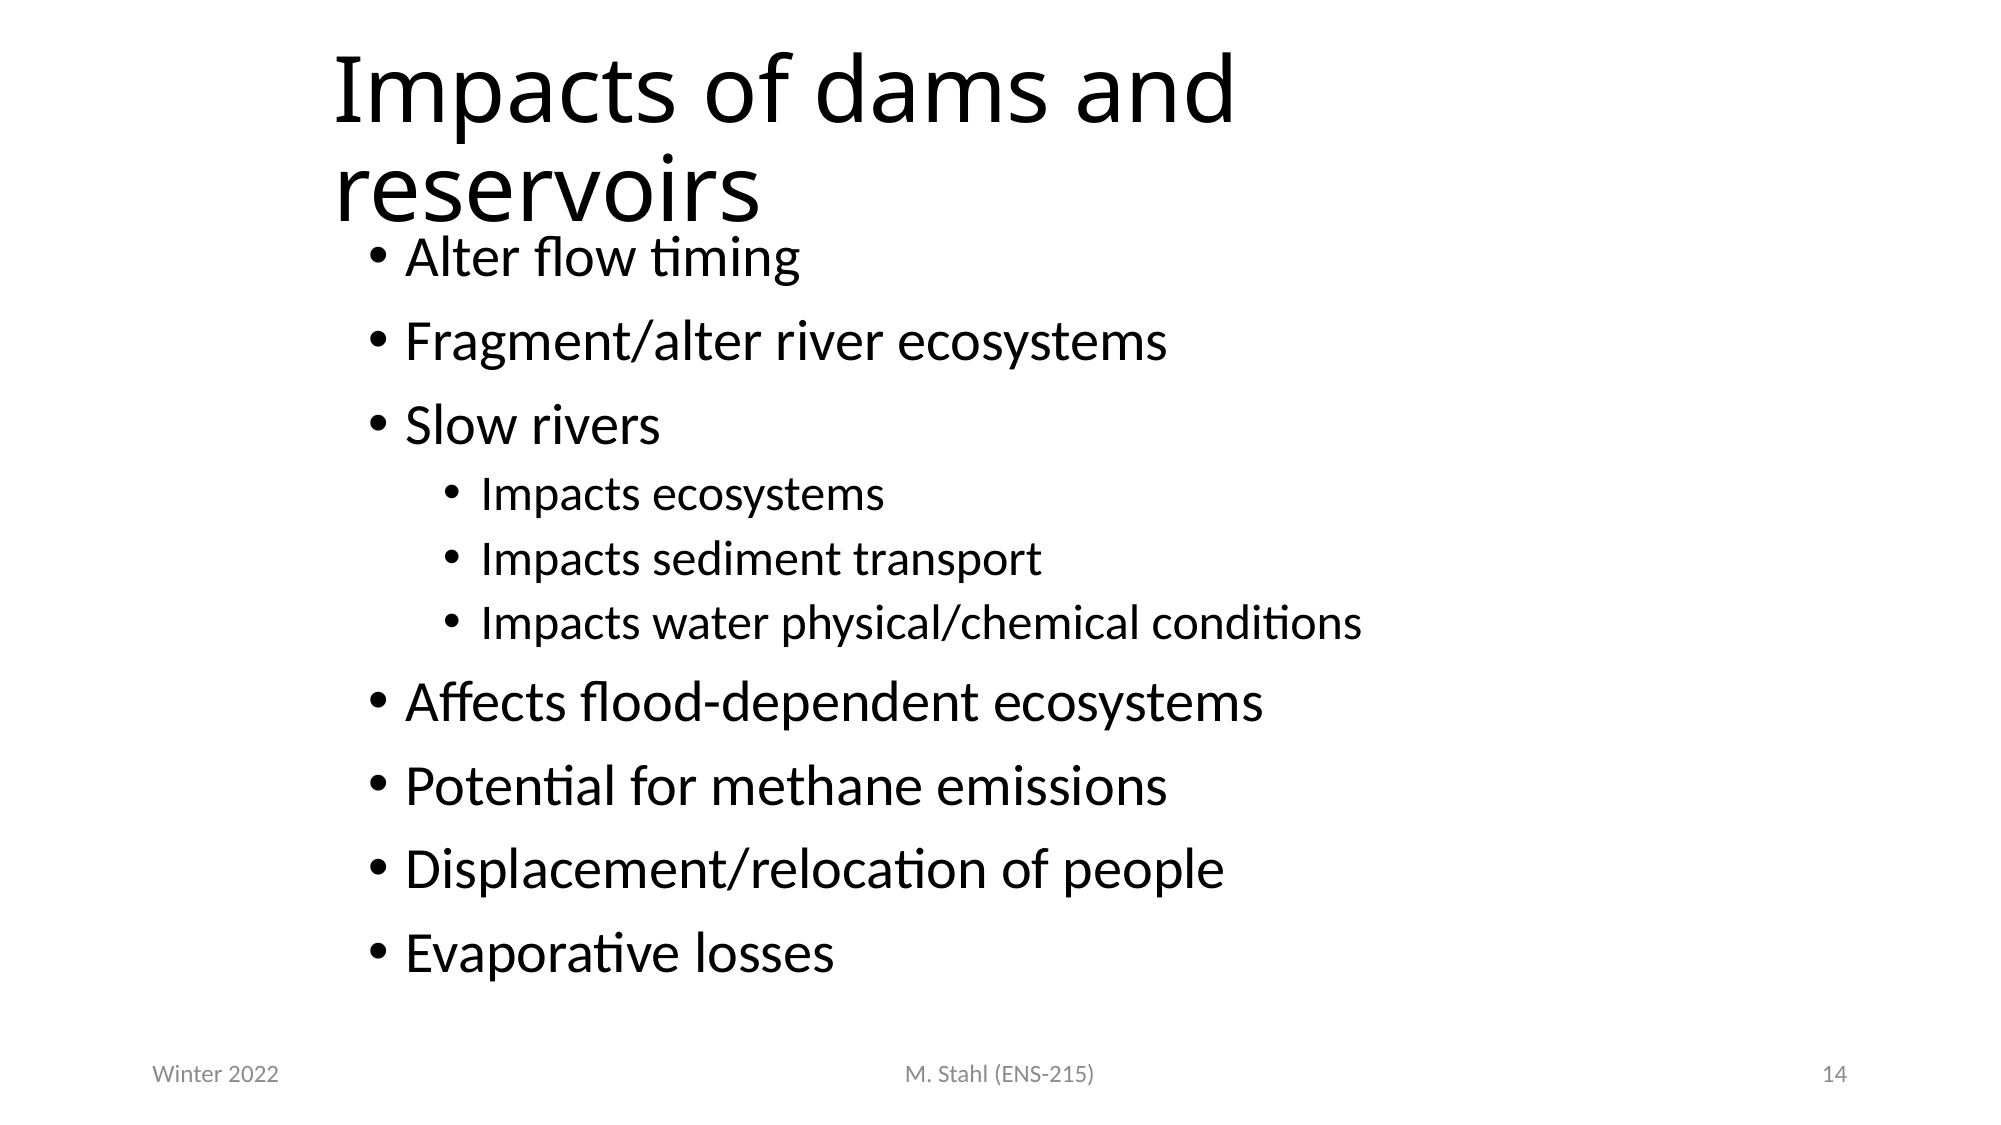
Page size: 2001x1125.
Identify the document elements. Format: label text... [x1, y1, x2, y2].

footer M. Stahl (ENS-215) [662, 1042, 1338, 1103]
slide_number Winter 2022 [137, 1042, 588, 1103]
slide_number 14 [1412, 1042, 1863, 1103]
text_box Impacts of dams and reservoirs [318, 35, 1613, 254]
list Alter flow timing Fragment/alter river ecosystems Slow rivers Impacts ecosystems Impacts sediment transport Impacts water physical/chemical conditions Affects flood-dependent ecosystems Potential for methane emissions Displacement/relocation of people Evaporative losses [353, 219, 1647, 1014]
